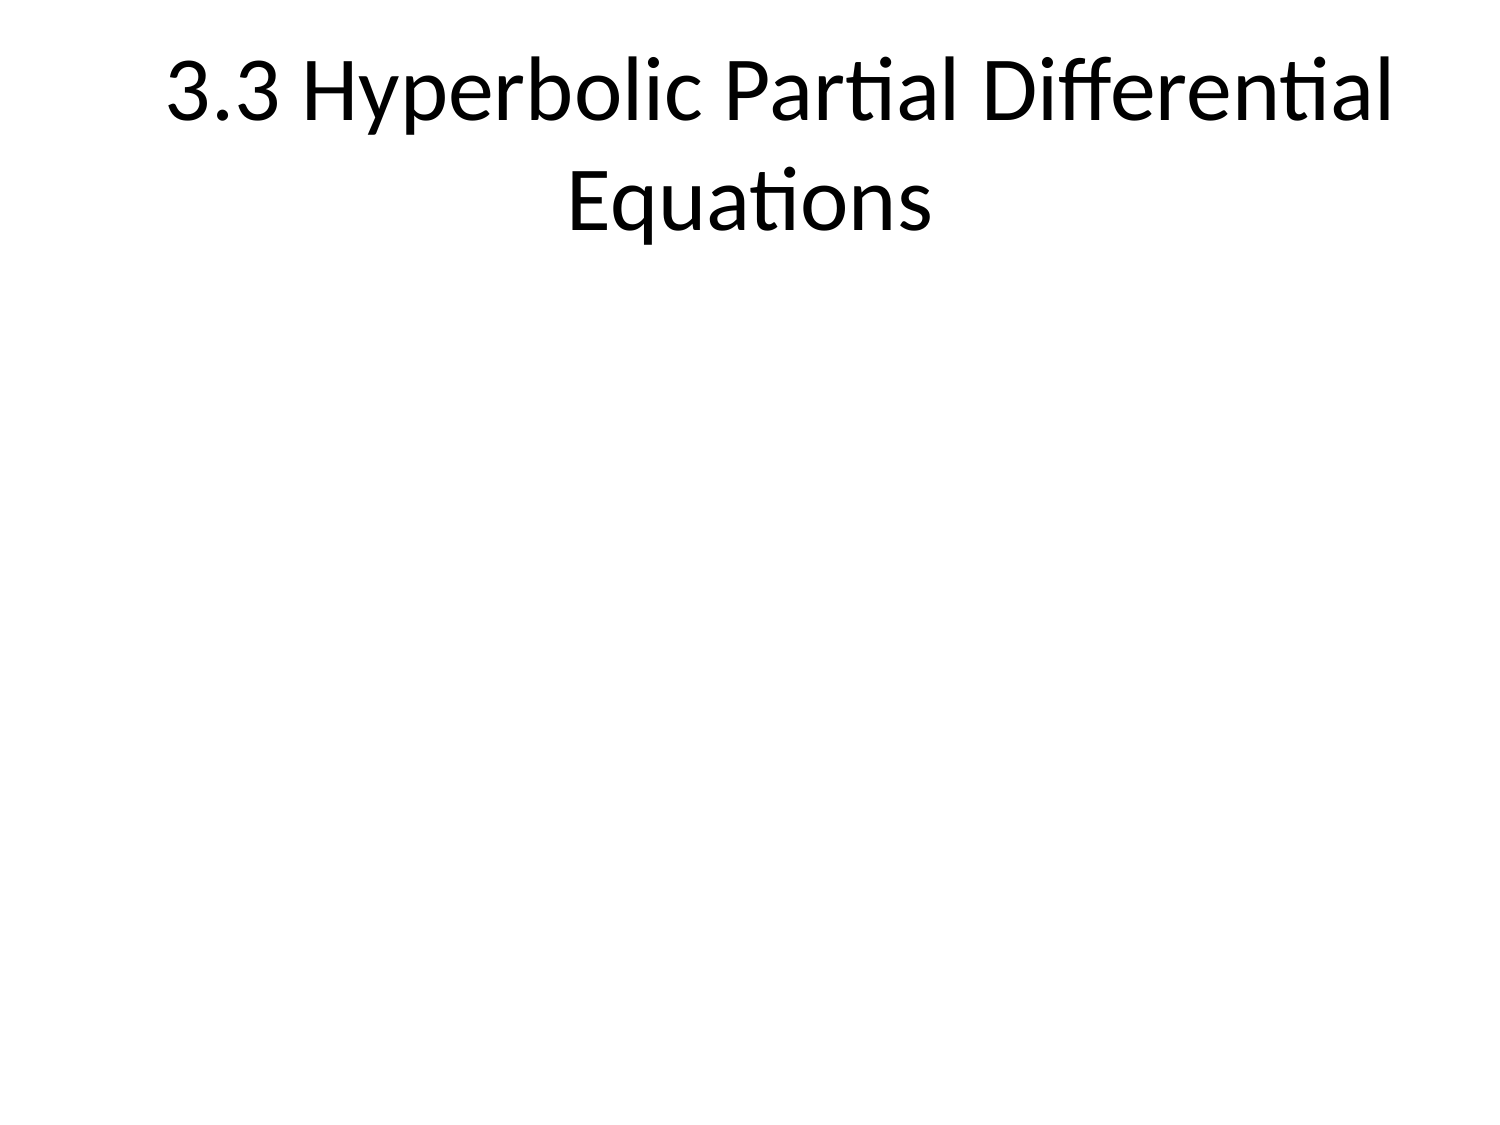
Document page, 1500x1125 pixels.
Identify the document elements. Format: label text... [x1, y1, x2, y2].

title 3.3 Hyperbolic Partial Differential Equations [75, 45, 1425, 233]
